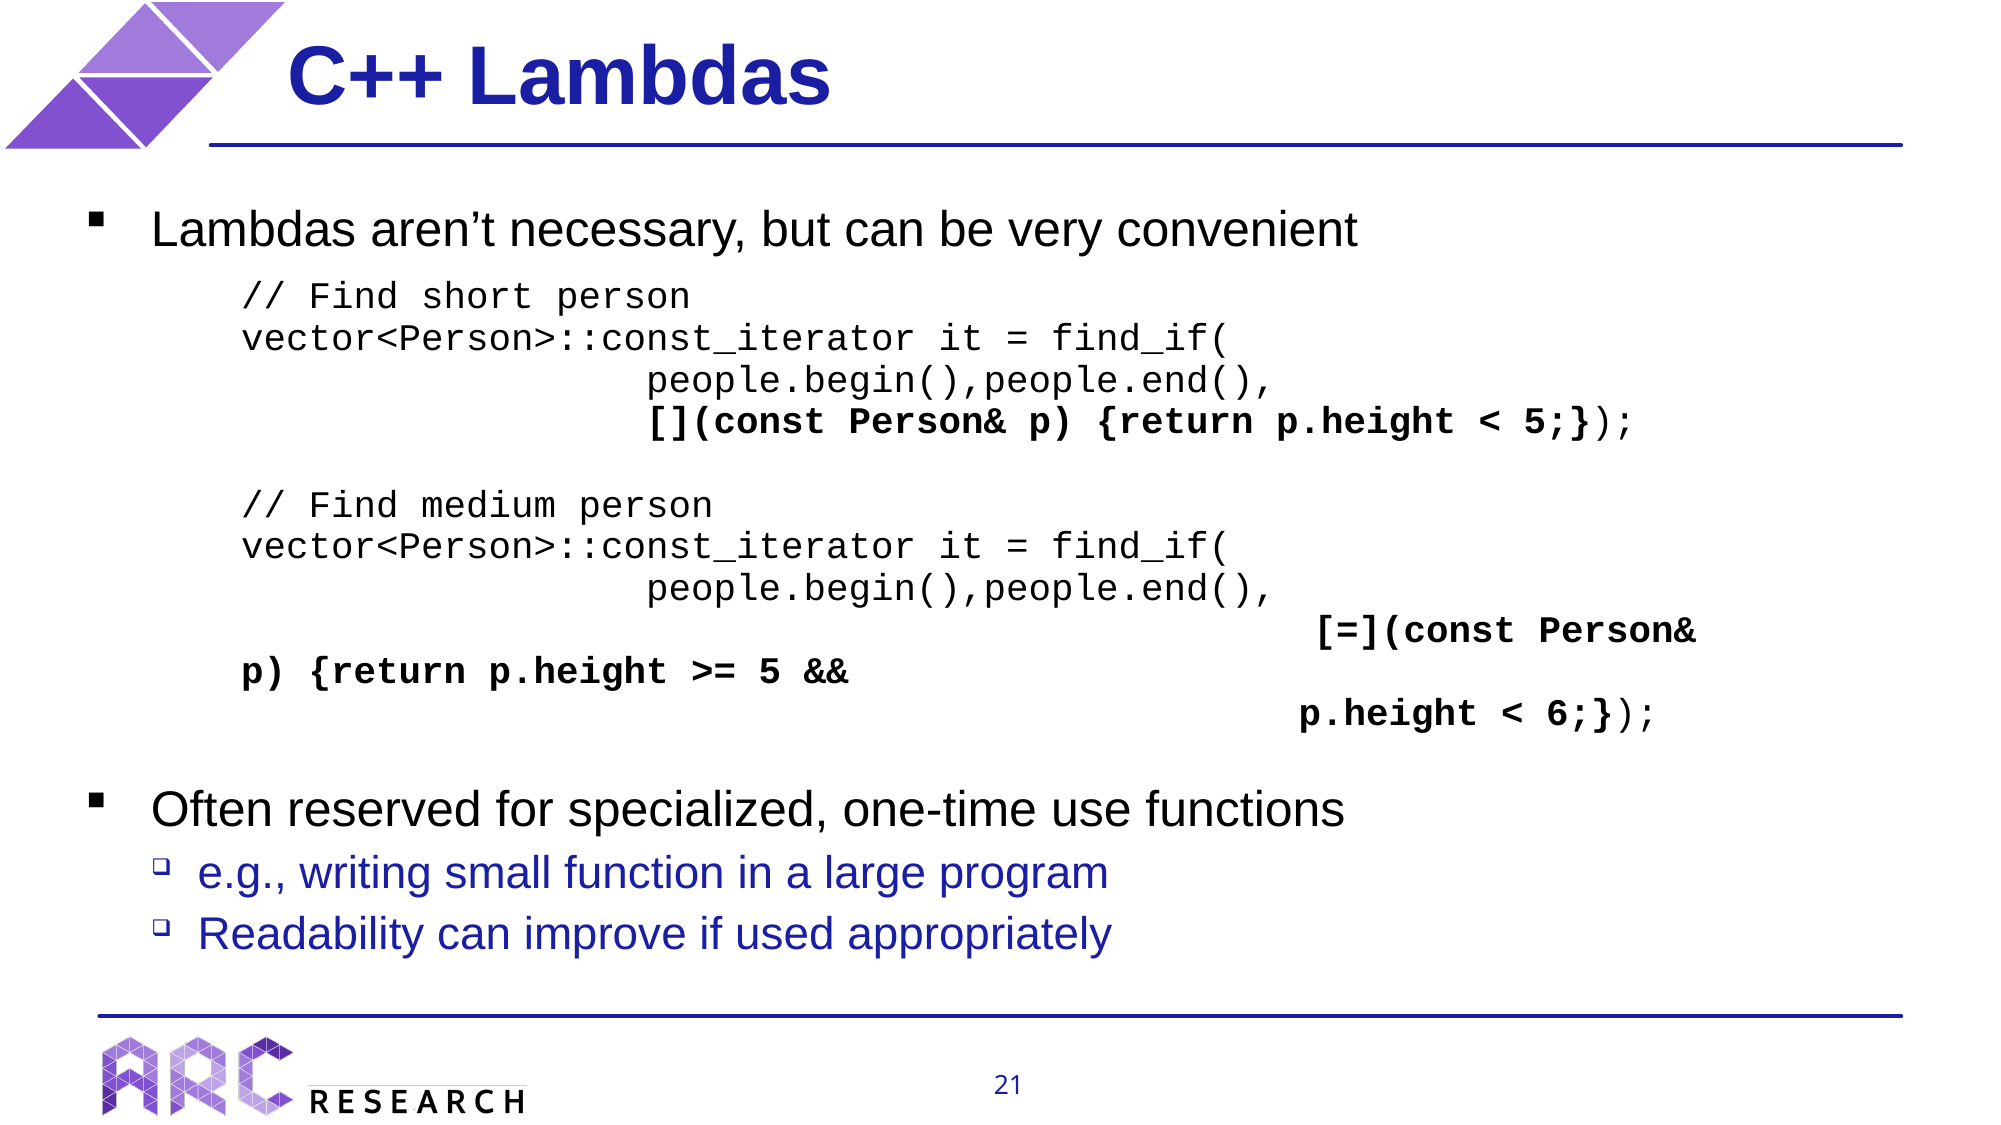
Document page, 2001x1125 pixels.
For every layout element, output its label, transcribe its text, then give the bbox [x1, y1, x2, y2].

text_box // Find short person vector<Person>::const_iterator it = find_if( people.begin(),people.end(), [](const Person& p) {return p.height < 5;}); // Find medium person vector<Person>::const_iterator it = find_if( people.begin(),people.end(), [=](const Person& p) {return p.height >= 5 && p.height < 6;}); [226, 267, 1759, 741]
text_box Lambdas aren’t necessary, but can be very convenient Often reserved for specialized, one-time use functions e.g., writing small function in a large program Readability can improve if used appropriately [75, 196, 1841, 1030]
text_box C++ Lambdas [266, 0, 1612, 142]
picture [307, 1083, 527, 1116]
text_box 21 [992, 1067, 1026, 1125]
picture [99, 1036, 296, 1119]
